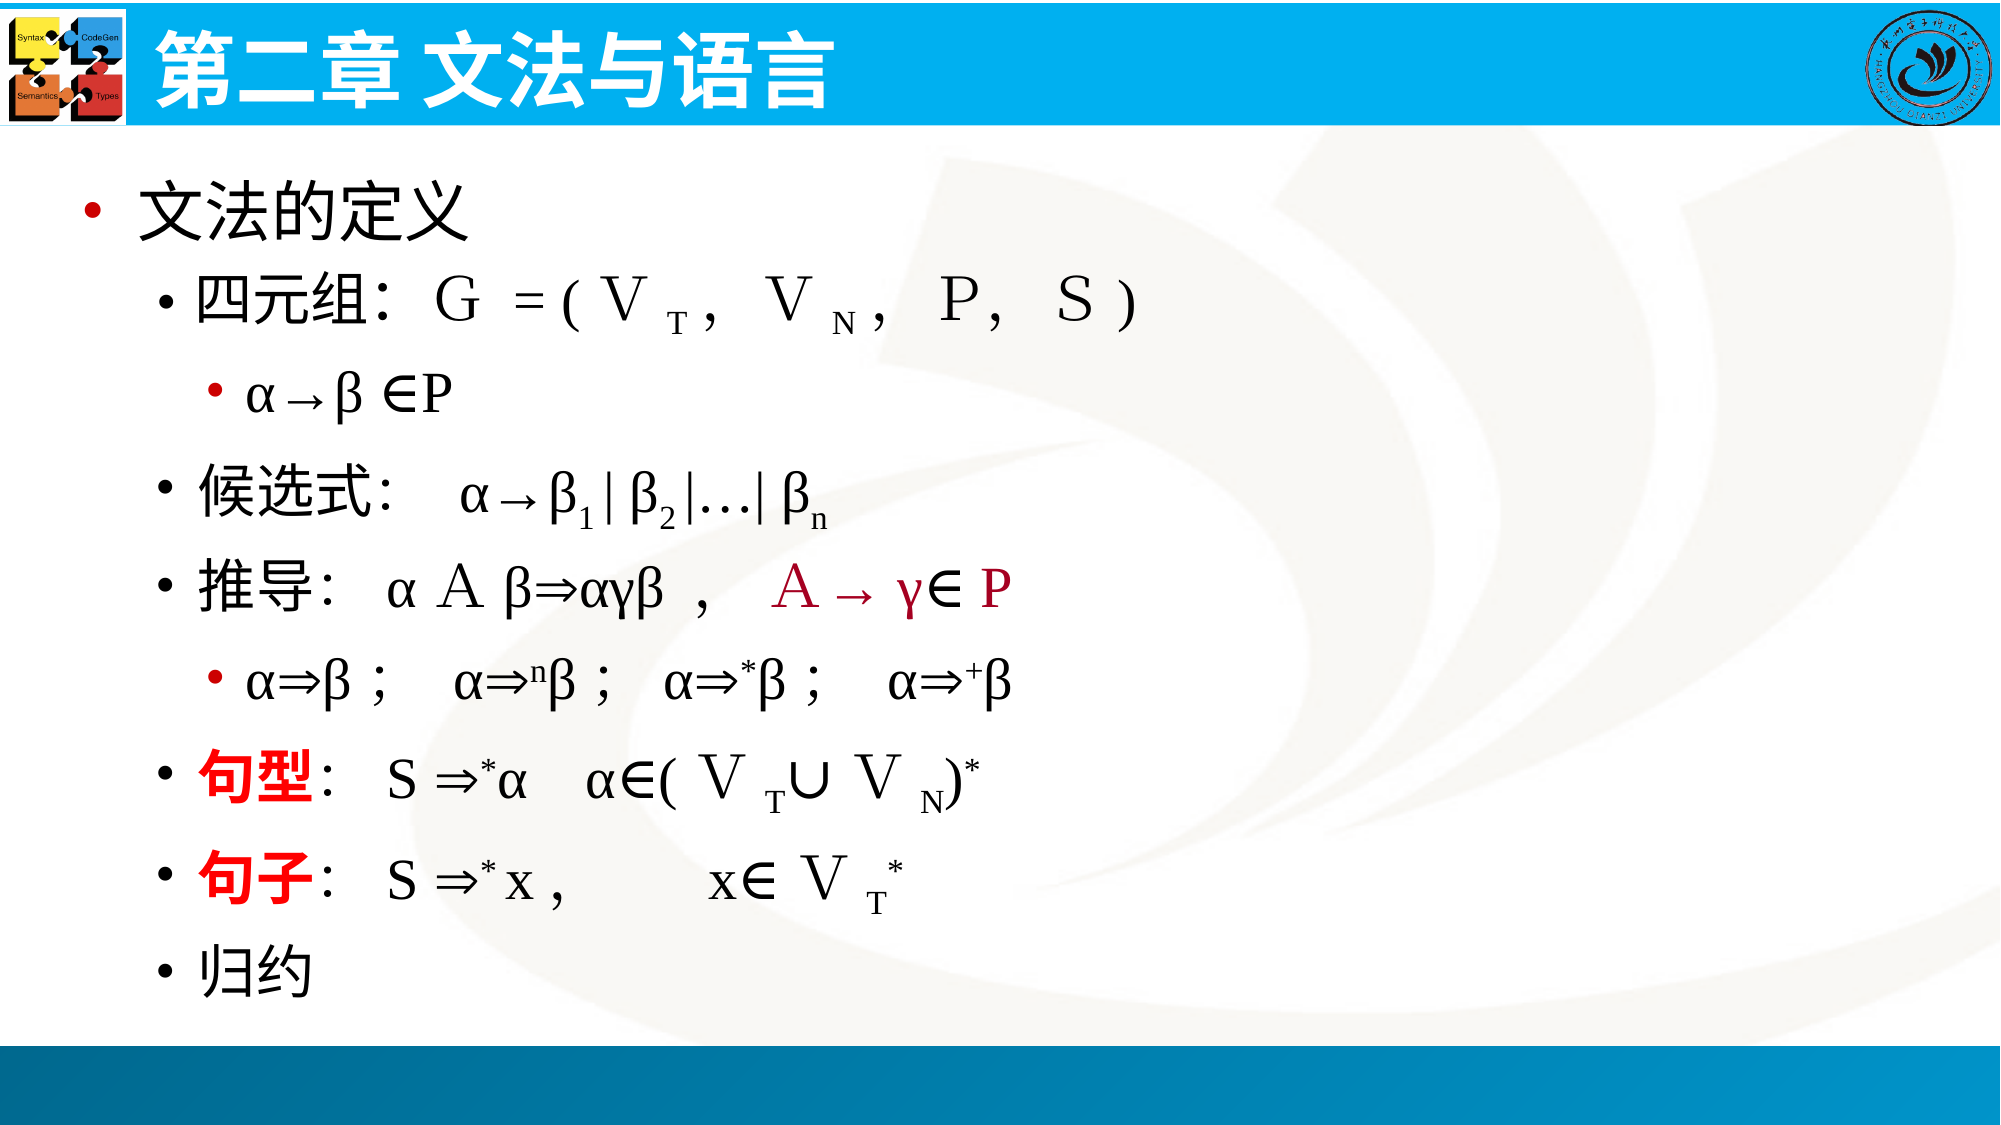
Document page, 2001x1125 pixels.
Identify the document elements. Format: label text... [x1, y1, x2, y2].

slide_number [873, 1042, 1308, 1118]
title 第二章 文法与语言 [137, 6, 1934, 126]
list 文法的定义 四元组：Ｇ = (ＶT，ＶN，Ｐ，Ｓ) α→β ∈P 候选式： α→β1 | β2 |…| βn 推导：αＡβαγβ ， Ａ→γ∈ P αβ； αnβ；α*β； α+β 句型：S *α α∈(ＶT∪ＶN)* 句子：S * x， x∈ＶT* 归约 [66, 162, 1934, 1043]
